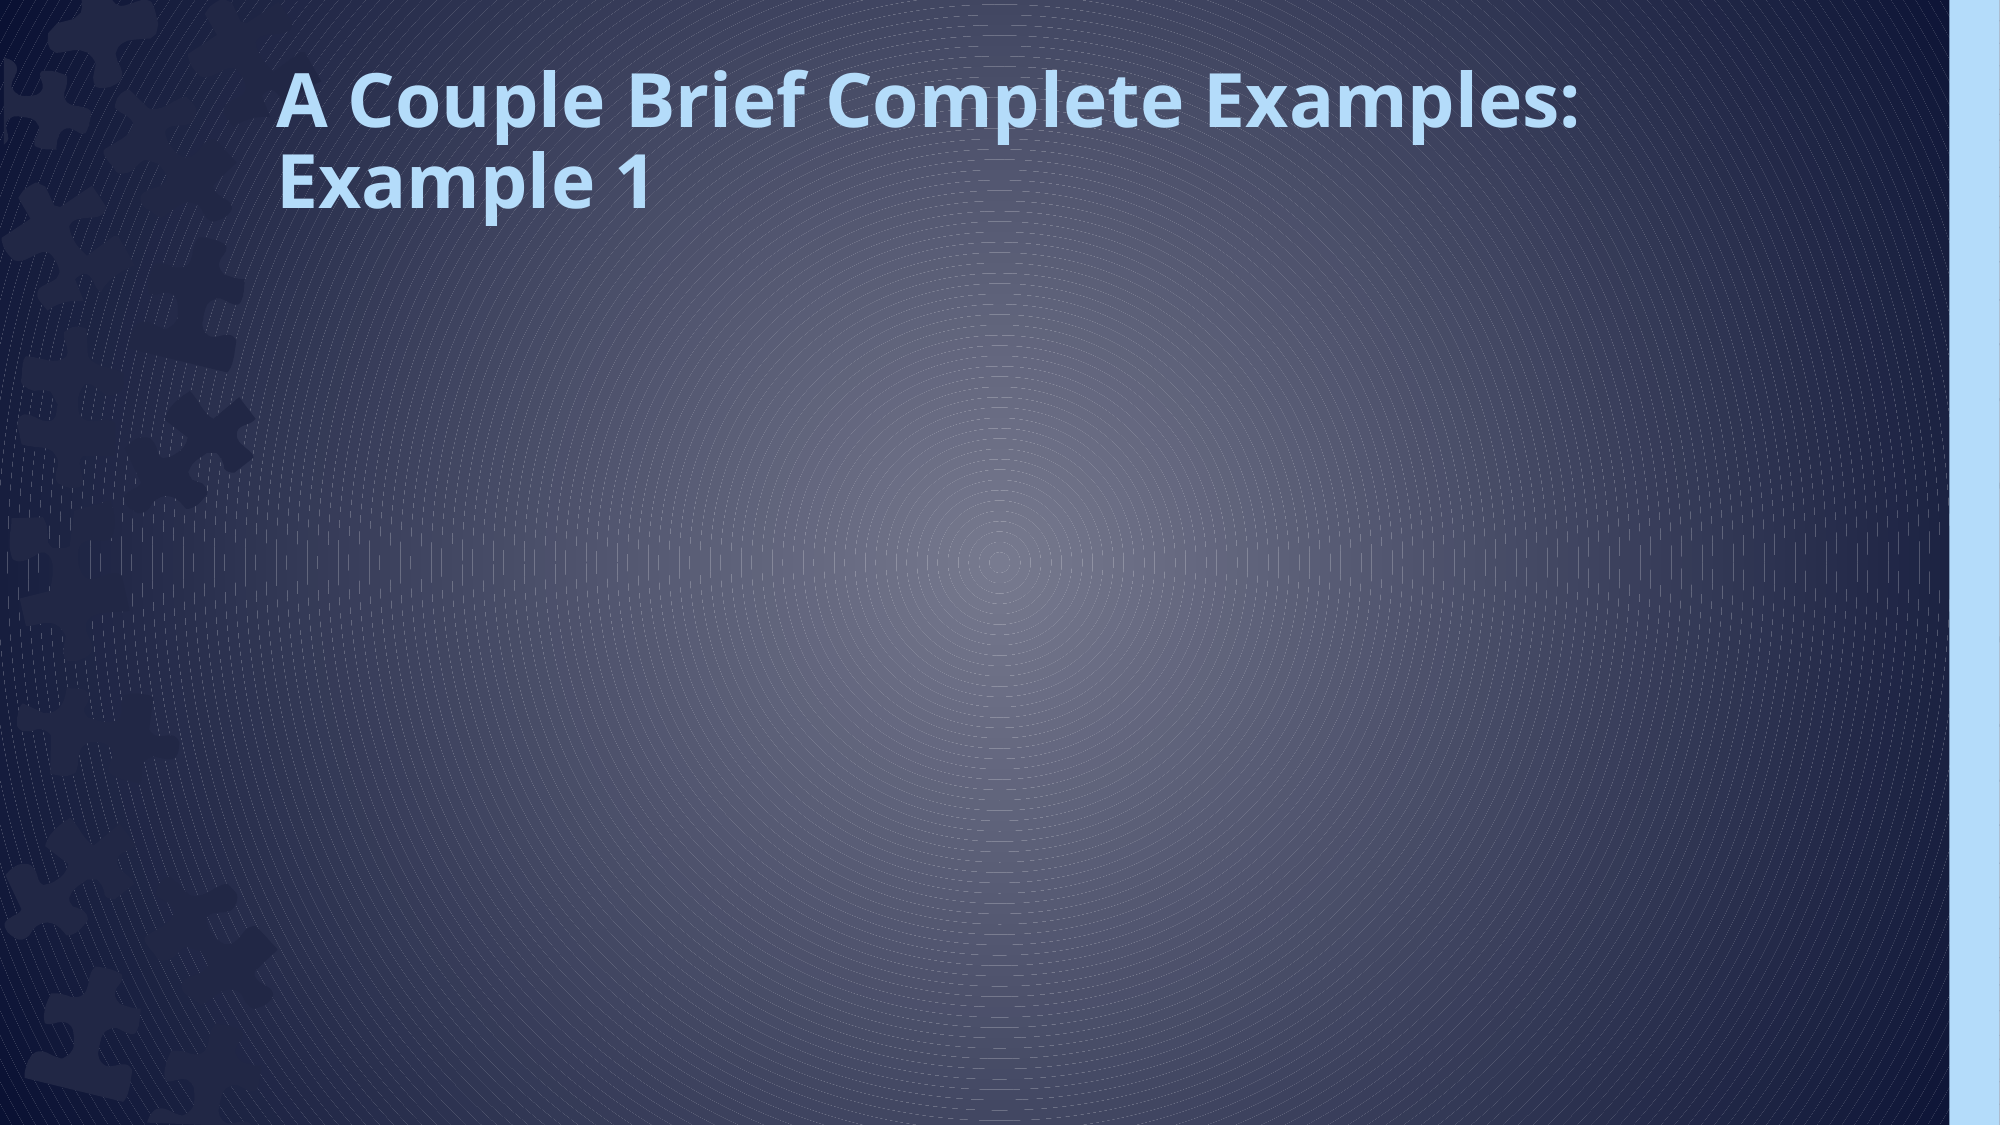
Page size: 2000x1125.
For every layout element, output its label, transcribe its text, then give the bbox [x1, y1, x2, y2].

title A Couple Brief Complete Examples: Example 1 [261, 29, 1867, 233]
